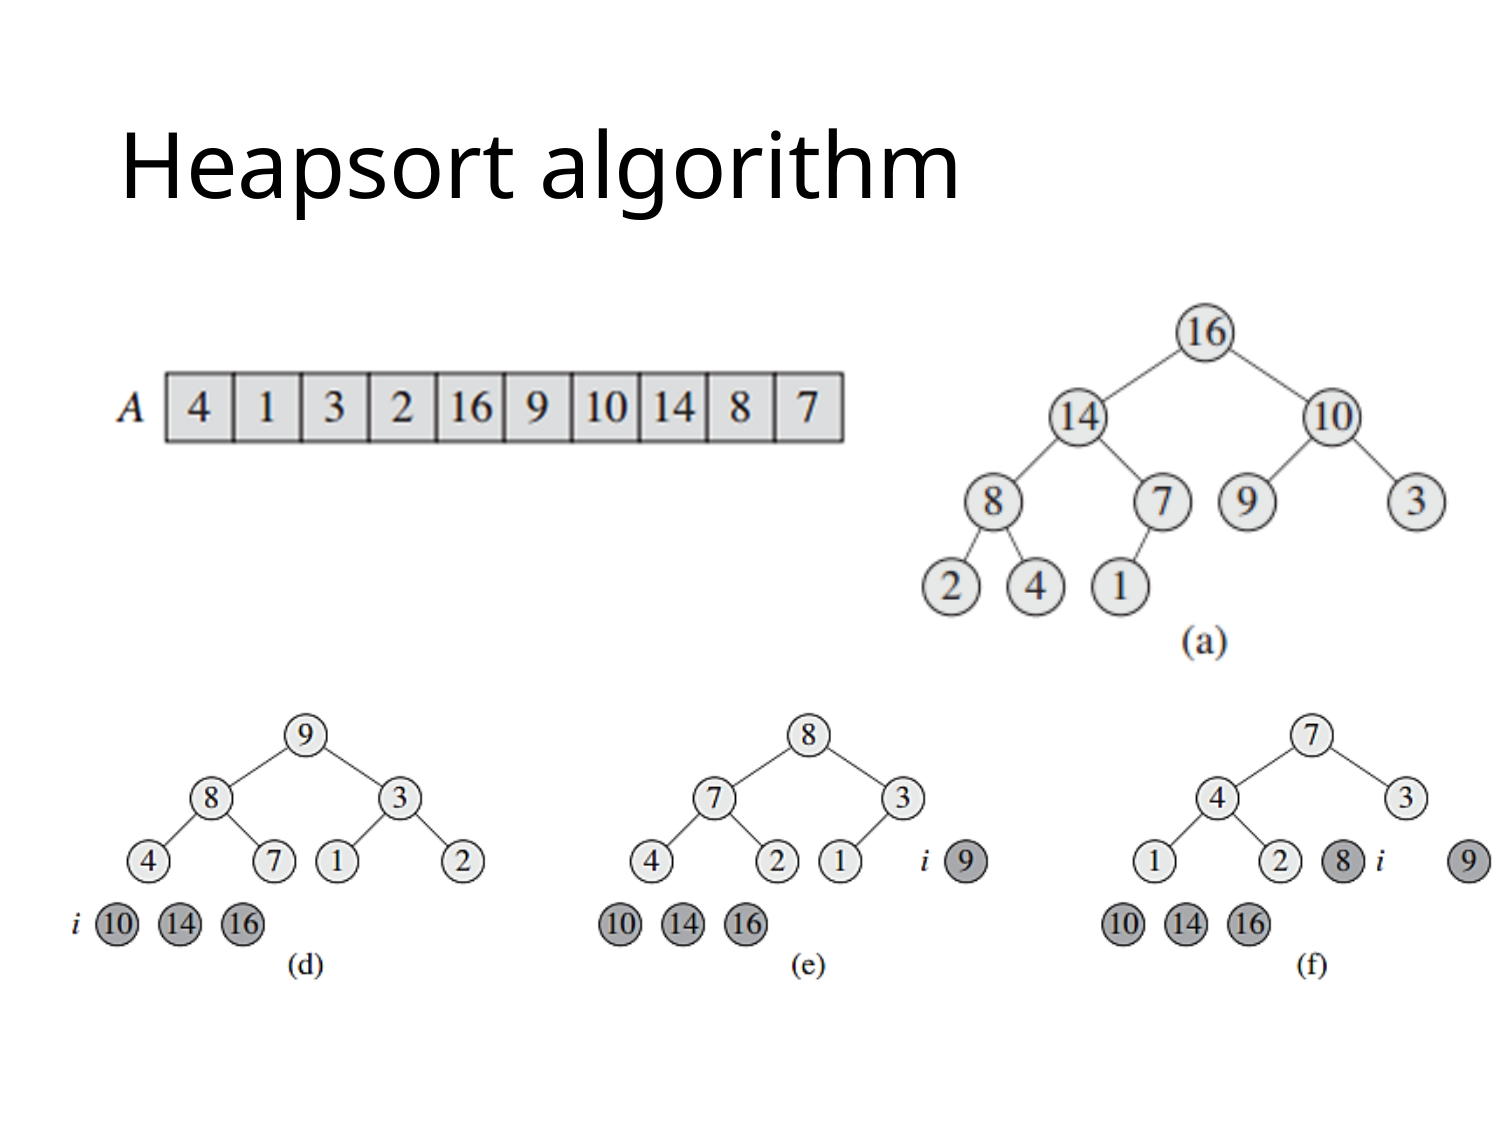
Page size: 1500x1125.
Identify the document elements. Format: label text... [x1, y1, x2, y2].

picture [45, 259, 1500, 1006]
title Heapsort algorithm [103, 59, 1397, 278]
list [103, 356, 872, 462]
